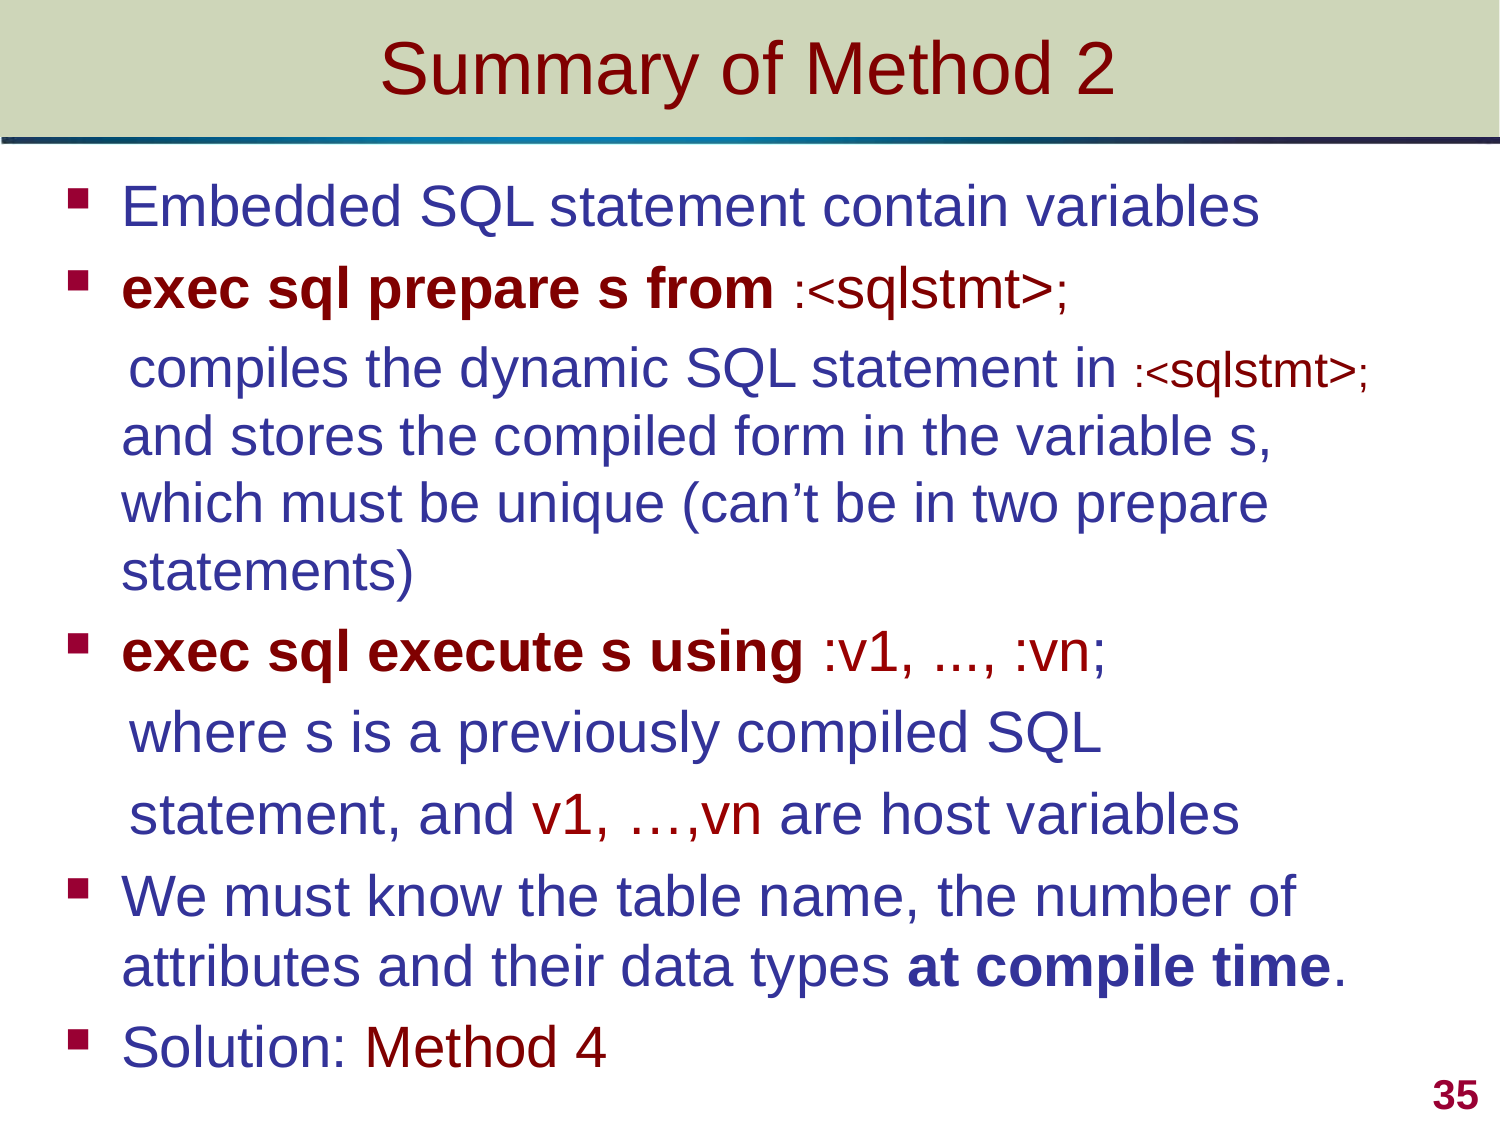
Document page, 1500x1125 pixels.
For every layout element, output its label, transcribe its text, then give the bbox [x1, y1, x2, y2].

picture [0, 137, 1500, 145]
title Summary of Method 2 [2, 0, 1495, 129]
slide_number 35 [1181, 1049, 1495, 1125]
list Embedded SQL statement contain variables exec sql prepare s from :<sqlstmt>; compiles the dynamic SQL statement in :<sqlstmt>; and stores the compiled form in the variable s, which must be unique (can’t be in two prepare statements) exec sql execute s using :v1, ..., :vn; where s is a previously compiled SQL statement, and v1, …,vn are host variables We must know the table name, the number of attributes and their data types at compile time. Solution: Method 4 [50, 160, 1411, 1049]
